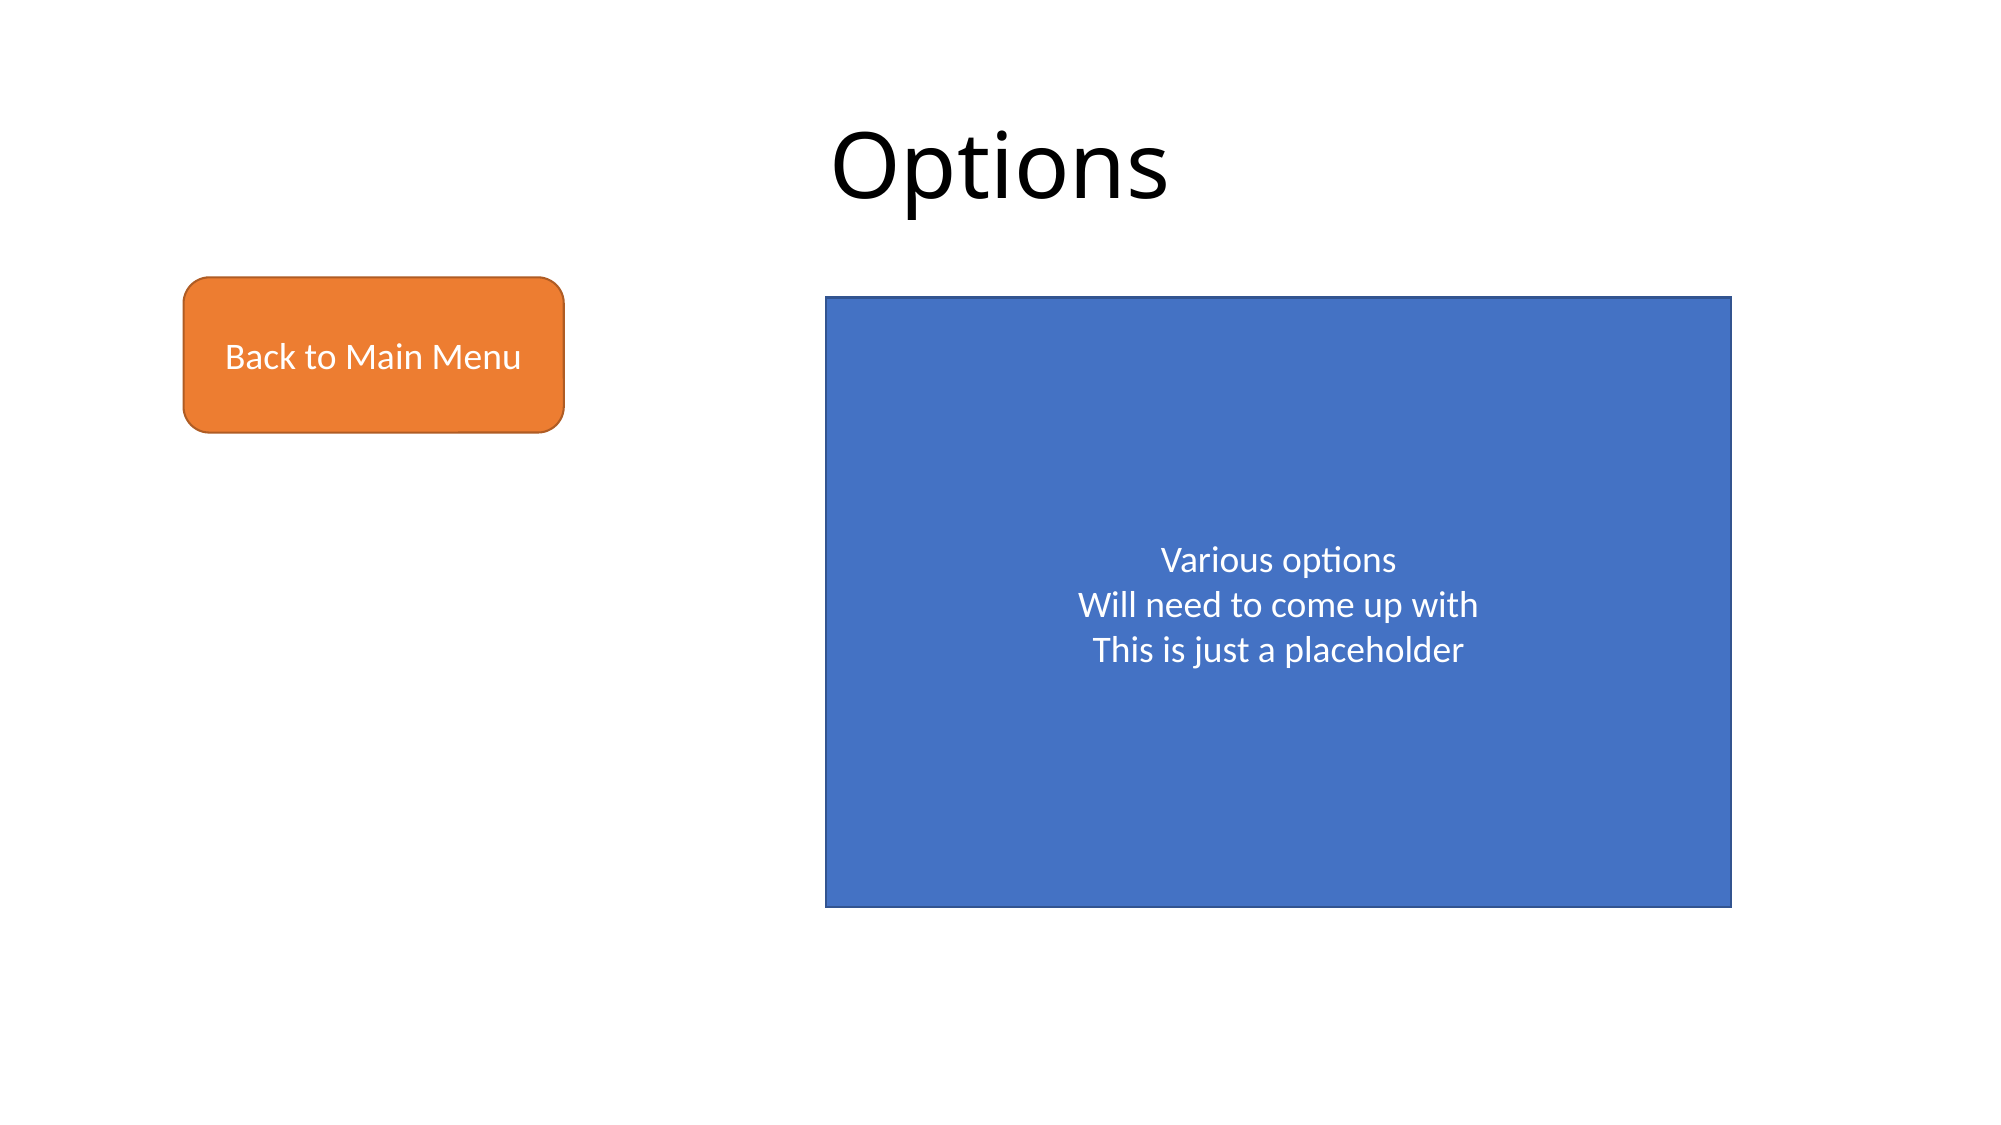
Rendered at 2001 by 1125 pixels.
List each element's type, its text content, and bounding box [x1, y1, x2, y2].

text_box Back to Main Menu [182, 276, 565, 434]
title Options [137, 59, 1863, 278]
text_box Various options Will need to come up with This is just a placeholder [825, 296, 1732, 908]
